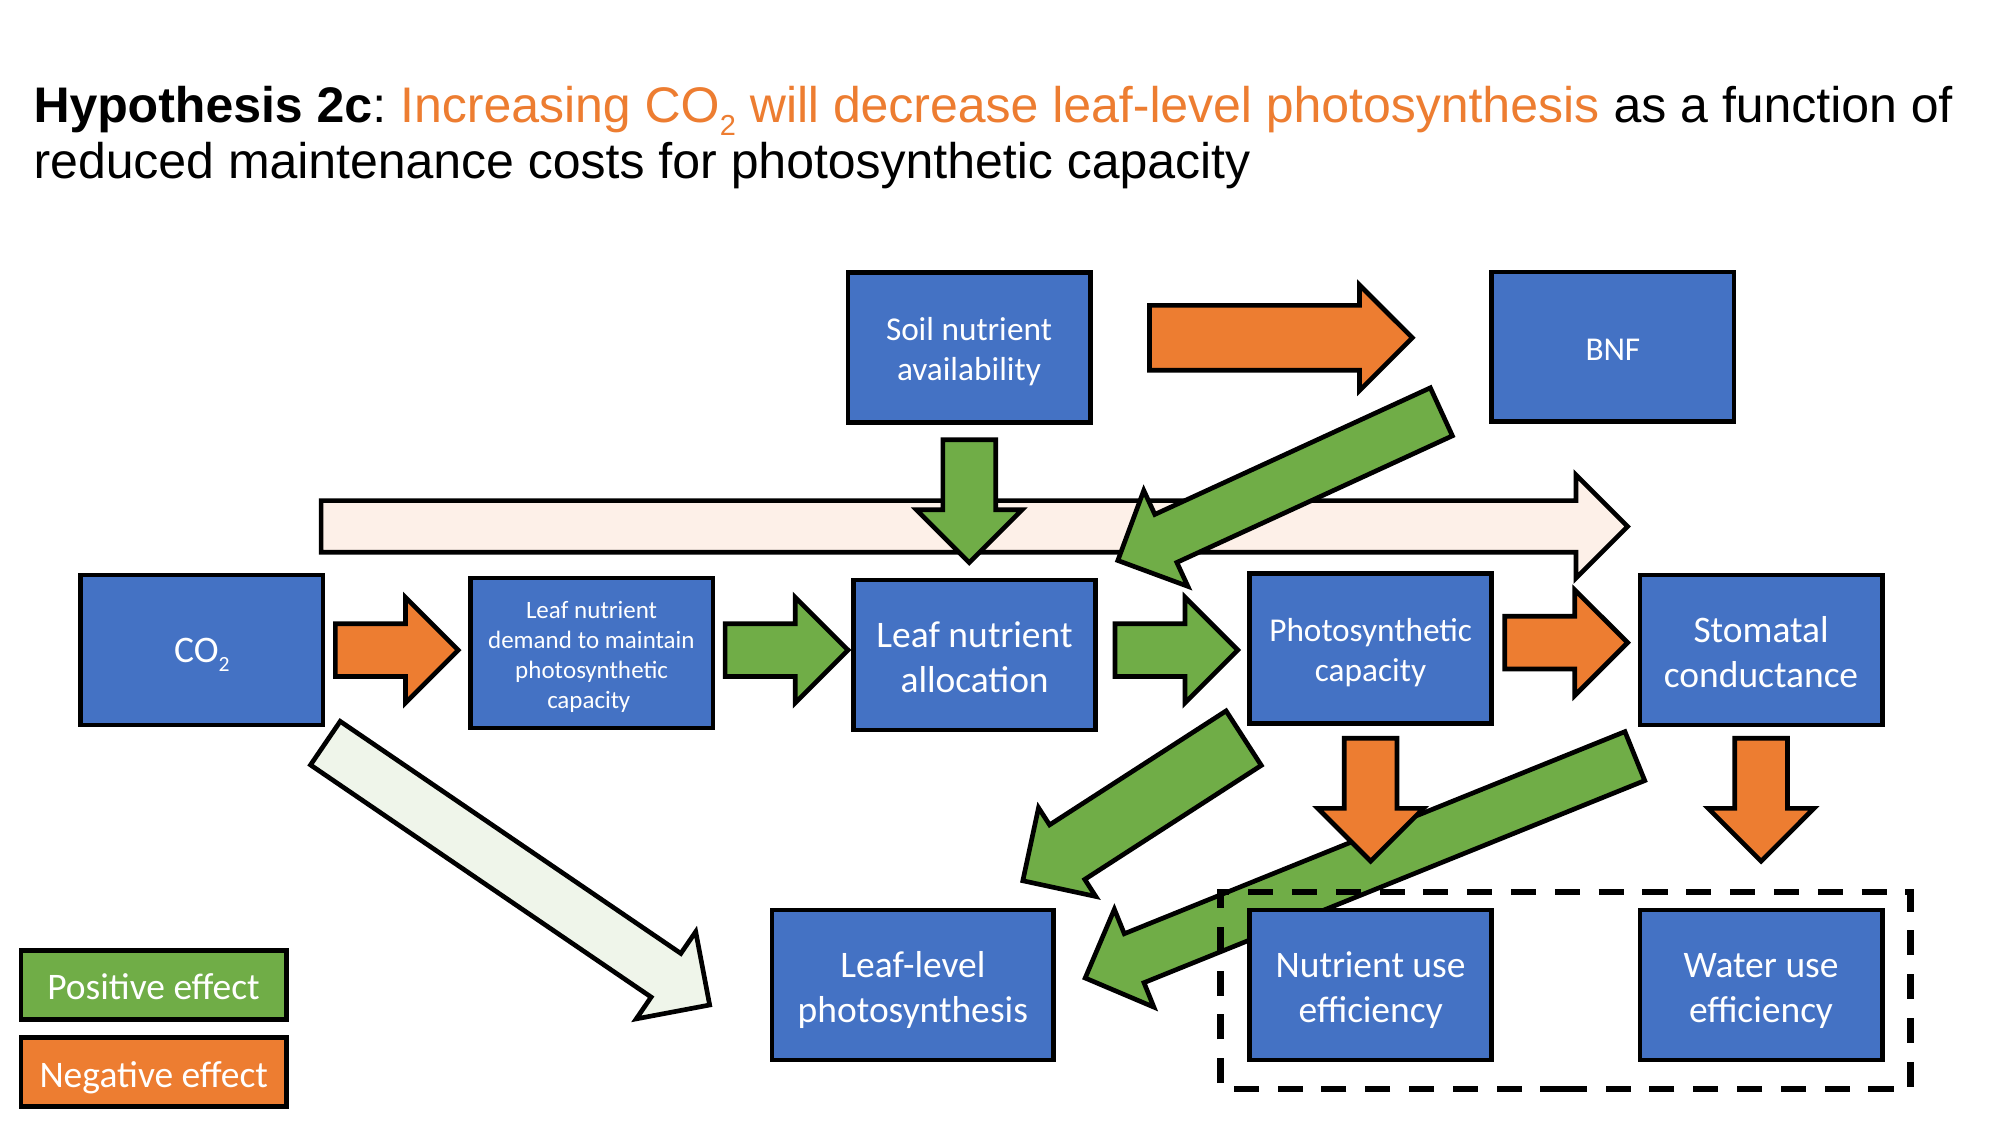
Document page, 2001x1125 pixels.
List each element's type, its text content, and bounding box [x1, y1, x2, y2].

text_box Soil nutrient availability [847, 272, 1091, 424]
text_box CO2 [80, 574, 324, 726]
text_box [1705, 737, 1817, 863]
text_box [1148, 282, 1414, 394]
text_box Hypothesis 2c: Increasing CO2 will decrease leaf-level photosynthesis as a function of reduced maintenance costs for photosynthetic capacity [18, 14, 1982, 249]
text_box BNF [1491, 271, 1735, 423]
text_box Positive effect [20, 949, 287, 1021]
text_box [309, 719, 711, 1021]
text_box Photosynthetic capacity [1248, 572, 1493, 724]
text_box [1227, 730, 1647, 891]
text_box Negative effect [20, 1037, 287, 1108]
text_box [1150, 499, 1183, 512]
text_box [1113, 594, 1240, 706]
text_box Leaf nutrient demand to maintain photosynthetic capacity [469, 577, 714, 729]
text_box [724, 594, 850, 706]
text_box Stomatal conductance [1639, 574, 1883, 726]
text_box [1315, 737, 1426, 863]
text_box [1219, 891, 1912, 1090]
text_box Leaf nutrient allocation [852, 579, 1097, 731]
text_box [1503, 587, 1630, 698]
text_box [1083, 894, 1220, 1010]
text_box [981, 499, 1139, 554]
text_box [334, 594, 460, 706]
text_box [1116, 386, 1454, 589]
text_box [1200, 472, 1630, 581]
text_box [913, 438, 1025, 565]
text_box Leaf-level photosynthesis [771, 909, 1055, 1061]
text_box [320, 499, 958, 554]
text_box [1021, 709, 1263, 898]
